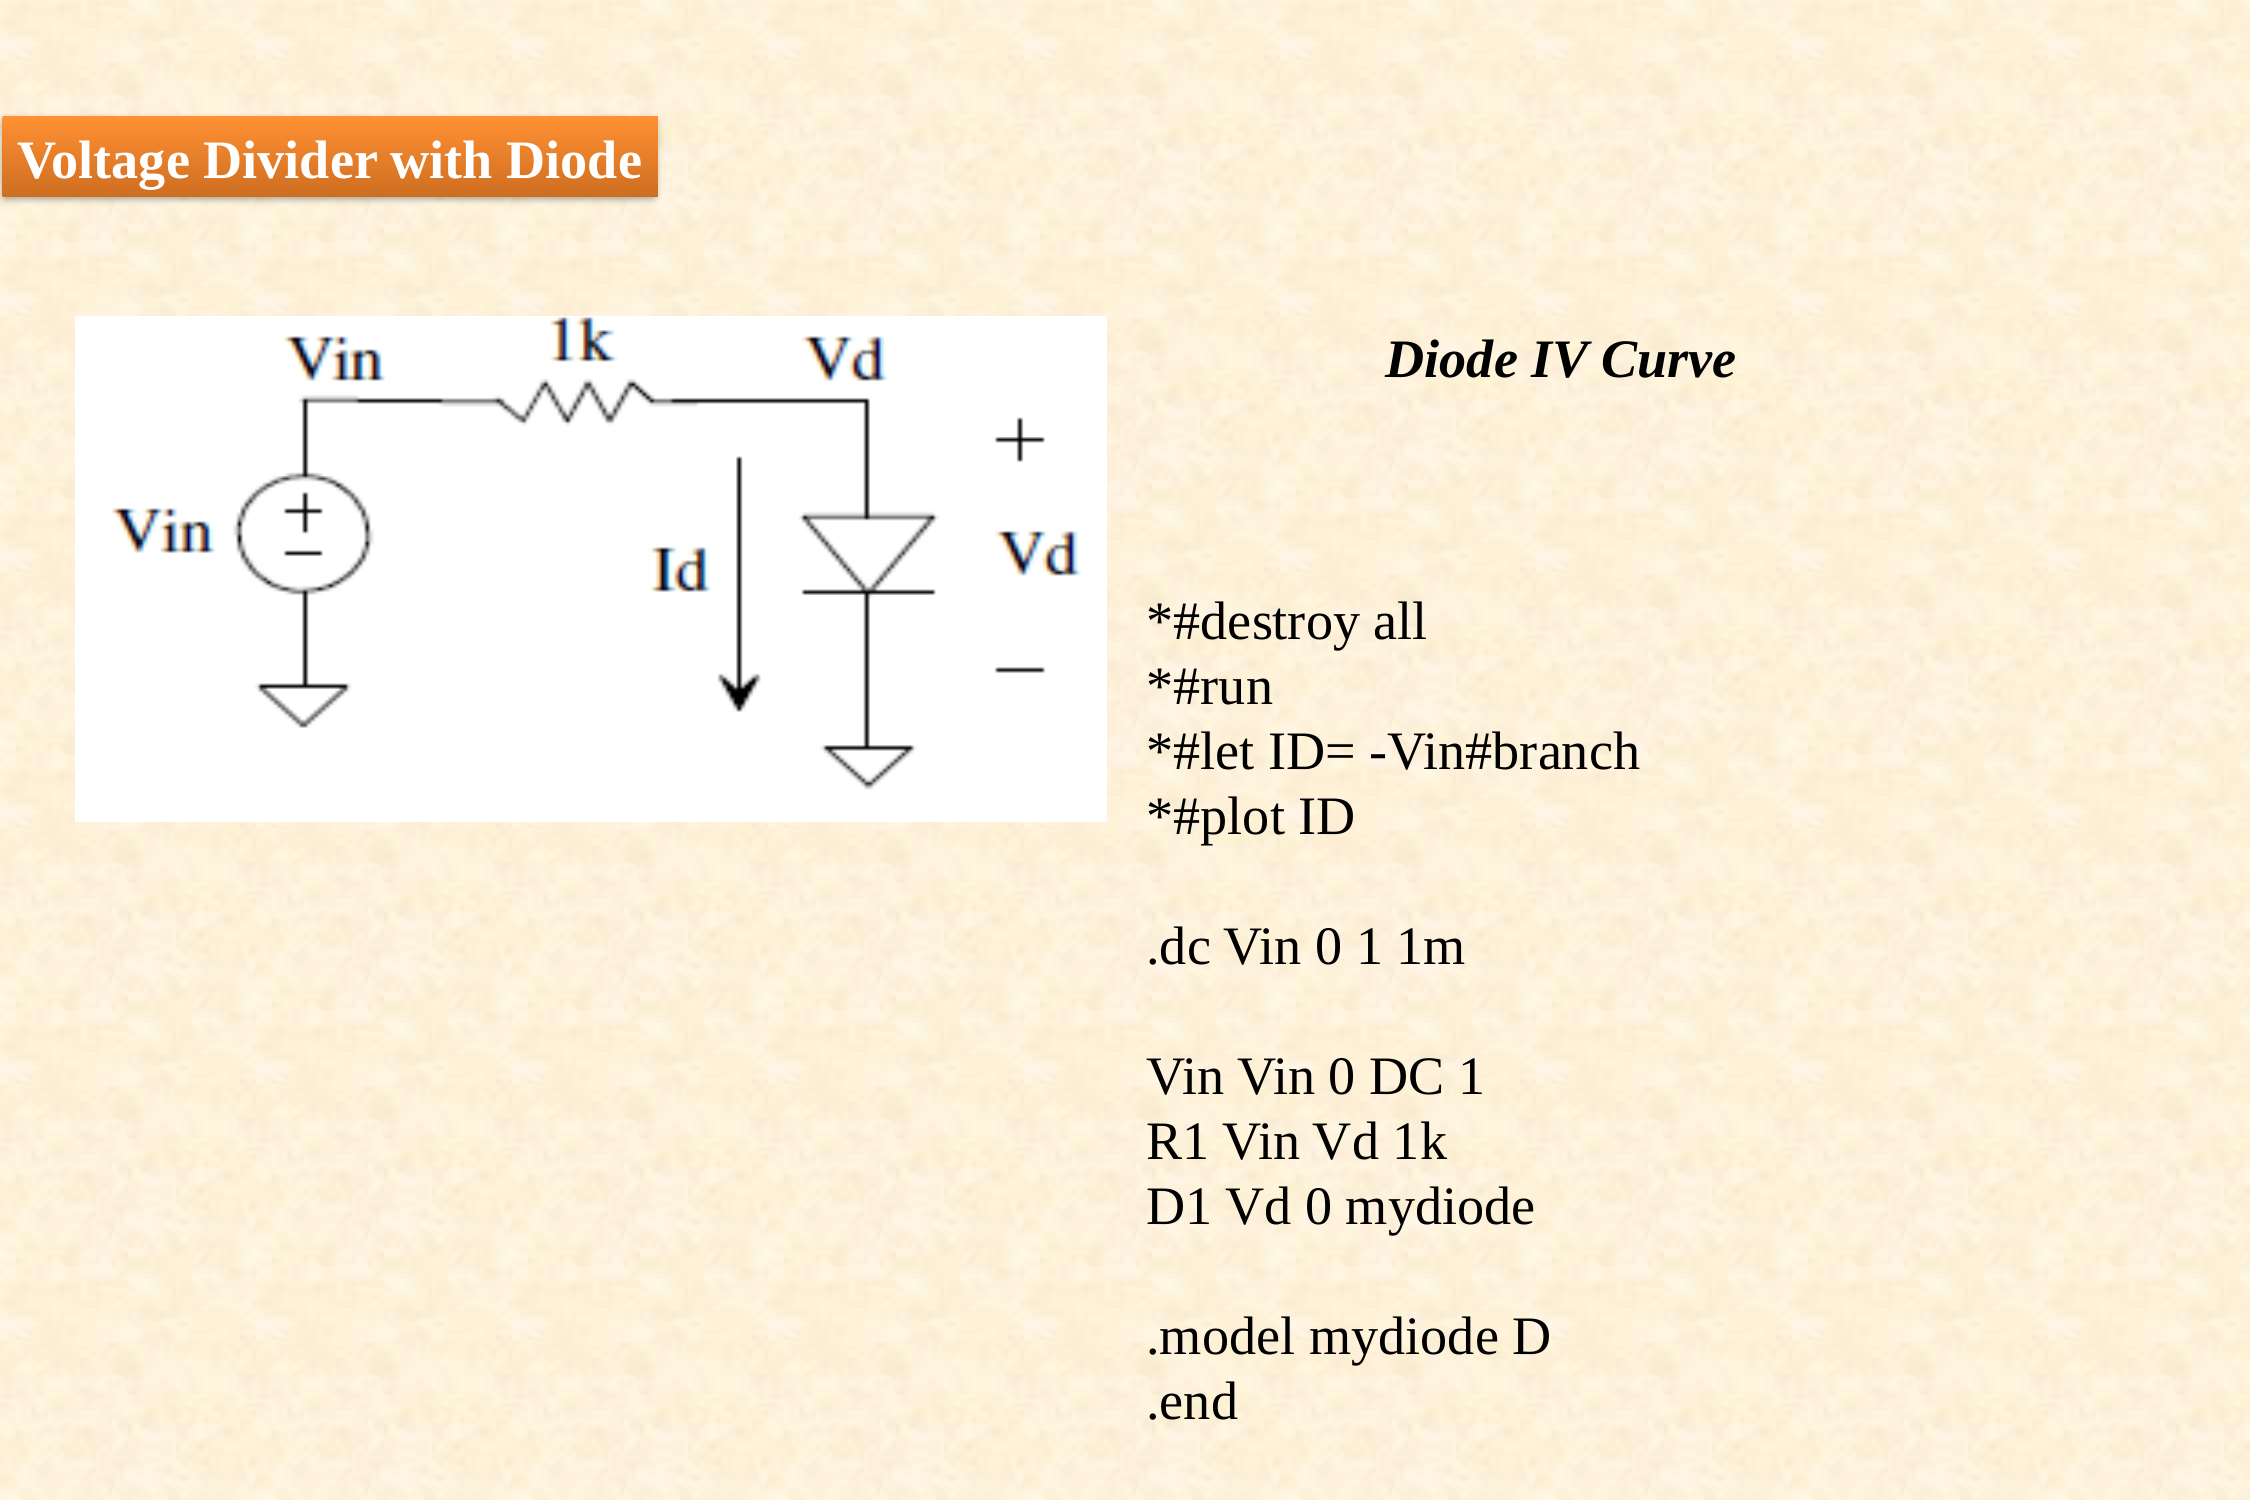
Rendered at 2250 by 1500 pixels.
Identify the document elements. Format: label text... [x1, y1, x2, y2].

picture [0, 0, 2250, 1500]
text_box Voltage Divider with Diode [2, 116, 658, 197]
text_box Diode IV Curve [1364, 312, 1759, 399]
text_box *#destroy all *#run *#let ID= -Vin#branch *#plot ID .dc Vin 0 1 1m Vin Vin 0 DC 1 R1 Vin Vd 1k D1 Vd 0 mydiode .model mydiode D .end [1124, 574, 2250, 1441]
